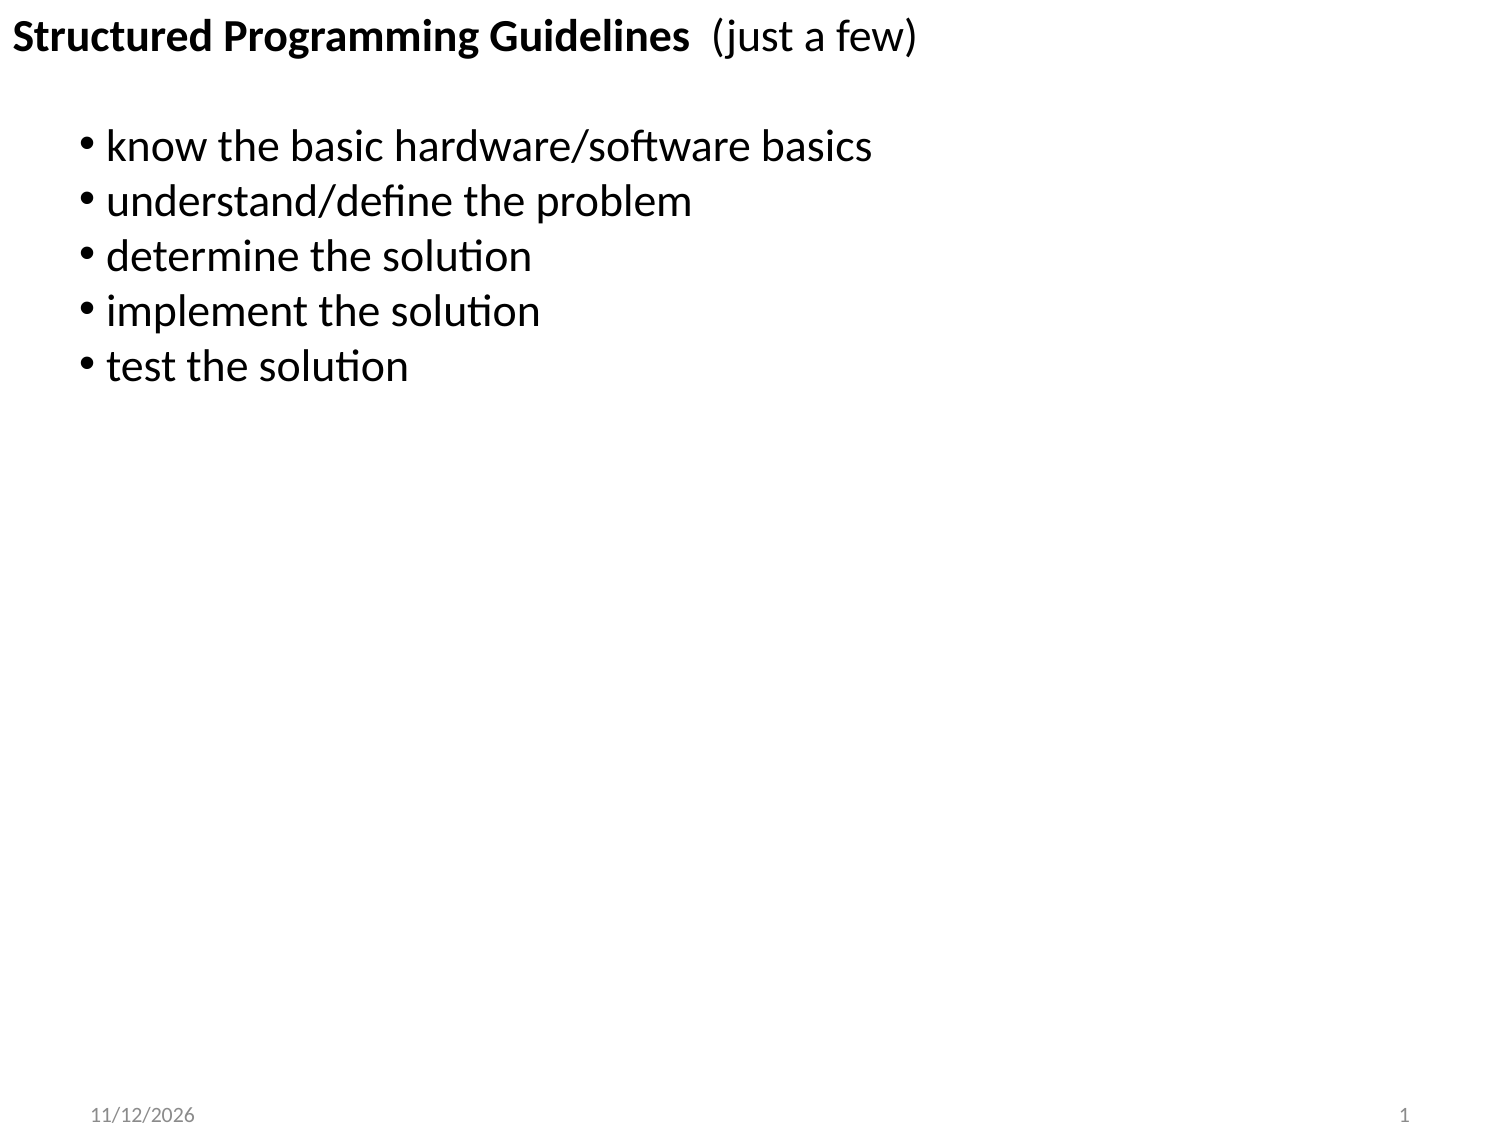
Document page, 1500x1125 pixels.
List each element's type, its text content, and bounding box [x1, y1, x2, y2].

text_box know the basic hardware/software basics understand/define the problem determine the solution implement the solution test the solution [49, 115, 1325, 391]
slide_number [75, 1102, 425, 1125]
slide_number 1 [1074, 1102, 1425, 1125]
text_box Structured Programming Guidelines (just a few) [12, 5, 1288, 61]
